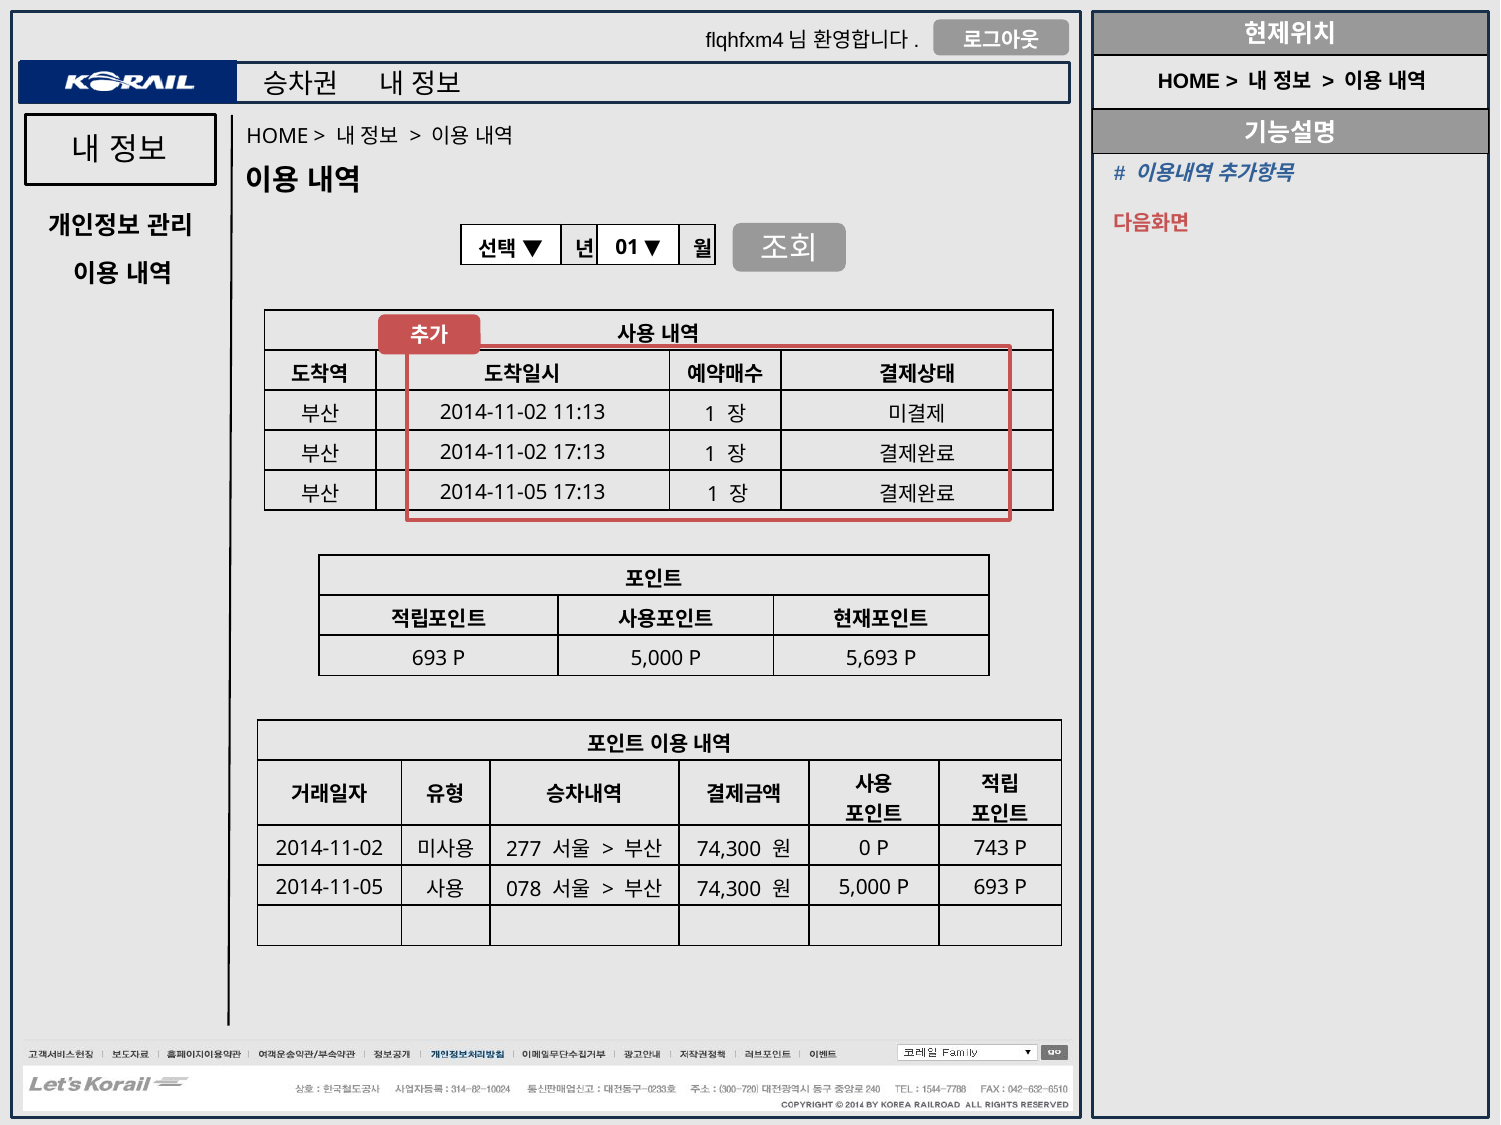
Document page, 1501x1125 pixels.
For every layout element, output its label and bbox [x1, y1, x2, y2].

text_box [731, 221, 848, 274]
table_header [320, 556, 988, 594]
table_cell [320, 636, 557, 675]
table_cell [1011, 431, 1052, 469]
table_cell [810, 866, 938, 904]
table_cell [402, 826, 489, 864]
table_cell [774, 596, 988, 634]
table_header [265, 311, 1052, 349]
text_box [1098, 60, 1486, 101]
picture [23, 1039, 1073, 1111]
table_cell [377, 353, 406, 389]
table_cell [774, 636, 988, 675]
text_box [1098, 152, 1486, 243]
table_cell [265, 431, 375, 469]
text_box [376, 312, 1011, 521]
table_cell [265, 391, 375, 429]
table_cell [940, 826, 1061, 864]
table_cell [491, 761, 678, 824]
table_cell [1011, 391, 1052, 429]
table_cell [258, 866, 401, 904]
table_cell [258, 761, 401, 824]
table_header [258, 721, 1061, 759]
table_cell [491, 826, 678, 864]
table_header [462, 225, 560, 264]
table_header [598, 225, 678, 264]
table_cell [940, 866, 1061, 904]
table_cell [680, 866, 808, 904]
table_cell [680, 826, 808, 864]
table_cell [810, 906, 938, 945]
table_cell [680, 761, 808, 824]
text_box [18, 121, 220, 174]
table_cell [559, 596, 773, 634]
table_cell [491, 906, 678, 945]
table_cell [402, 906, 489, 945]
table_cell [491, 866, 678, 904]
table_cell [940, 761, 1061, 824]
table_header [562, 225, 596, 264]
text_box [3, 114, 693, 247]
table_cell [265, 471, 375, 509]
table_header [680, 225, 714, 264]
table_cell [810, 826, 938, 864]
table_cell [680, 906, 808, 945]
table_cell [810, 761, 938, 824]
table_cell [377, 471, 406, 509]
text_box [4, 250, 241, 295]
table_cell [402, 761, 489, 824]
picture [20, 60, 237, 103]
table_cell [258, 906, 401, 945]
table_cell [265, 351, 375, 389]
table_cell [402, 866, 489, 904]
table_cell [559, 636, 773, 675]
table_cell [377, 431, 406, 469]
table_cell [258, 826, 401, 864]
table_cell [377, 391, 406, 429]
table_cell [320, 596, 557, 634]
table_cell [1011, 471, 1052, 509]
table_cell [1011, 351, 1052, 389]
table_cell [940, 906, 1061, 945]
